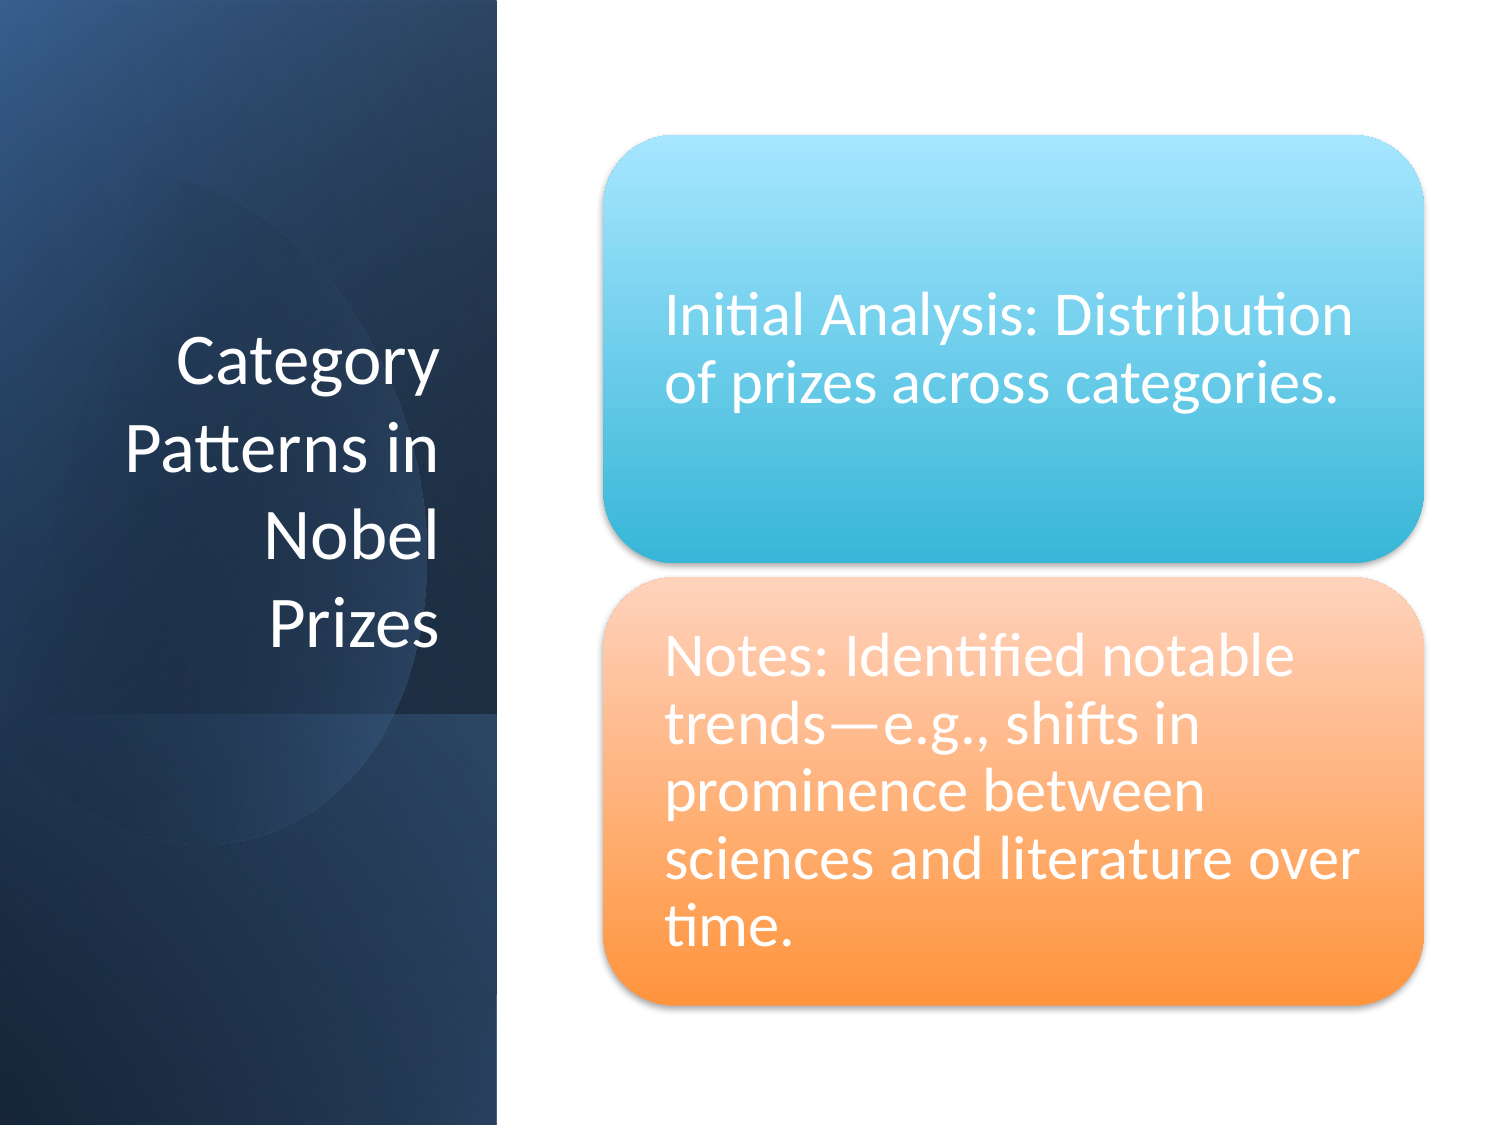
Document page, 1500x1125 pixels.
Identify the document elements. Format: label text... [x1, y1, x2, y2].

text_box [0, 0, 499, 1125]
title Category Patterns in Nobel Prizes [72, 276, 456, 670]
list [603, 122, 1424, 1018]
text_box [499, 0, 1500, 1125]
